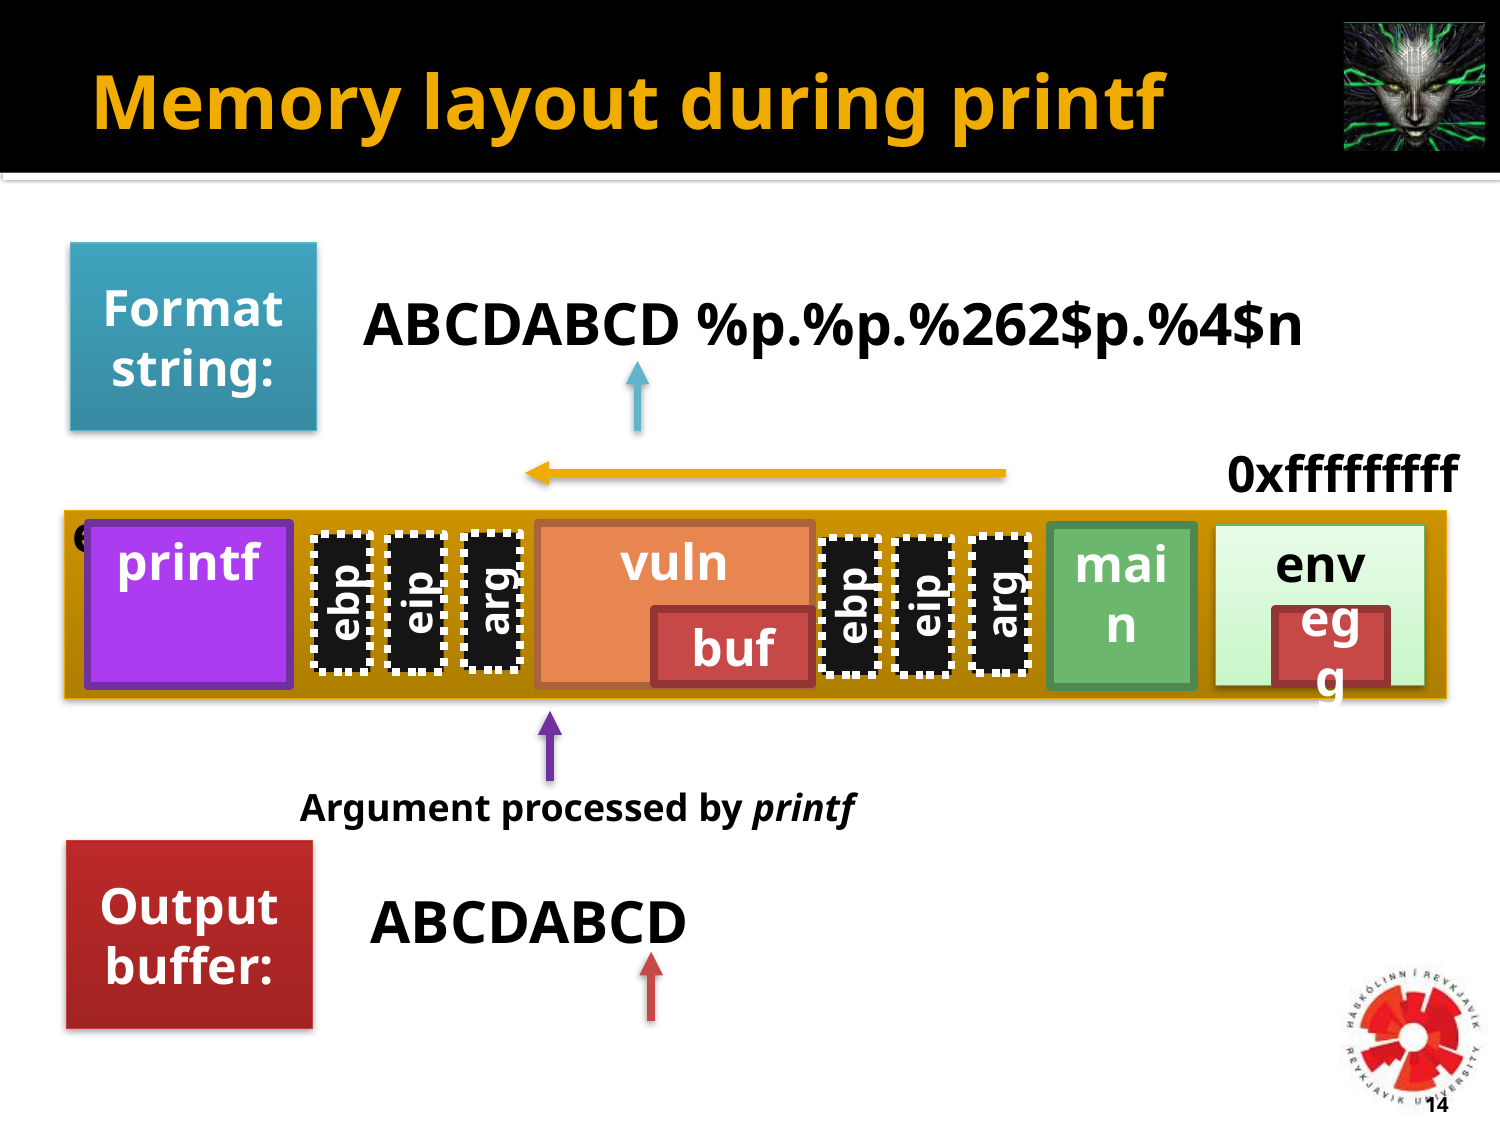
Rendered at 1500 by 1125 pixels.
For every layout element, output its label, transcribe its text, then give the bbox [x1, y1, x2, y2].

text_box vuln [534, 519, 816, 690]
text_box eip [891, 534, 955, 679]
text_box ebp [310, 530, 374, 676]
text_box arg [460, 529, 524, 674]
text_box Format string: [70, 242, 317, 431]
text_box arg [968, 532, 1032, 677]
title Memory layout during printf [75, 25, 1425, 173]
text_box Output buffer: [66, 840, 313, 1029]
text_box printf [84, 519, 294, 690]
picture [1343, 22, 1486, 151]
text_box egg [1271, 605, 1391, 688]
text_box env [1215, 524, 1425, 686]
text_box esp [57, 435, 175, 570]
text_box Stack [64, 510, 1447, 699]
text_box ebp [818, 534, 882, 679]
text_box Argument processed by printf [285, 776, 1024, 837]
list ABCDABCD %p.%p.%262$p.%4$n [335, 272, 1425, 401]
picture [1328, 953, 1500, 1125]
text_box main [1046, 521, 1198, 691]
text_box buf [650, 605, 816, 688]
text_box eip [384, 530, 448, 676]
text_box 0xfffffffff [1212, 435, 1500, 510]
text_box ABCDABCD [342, 870, 1432, 999]
